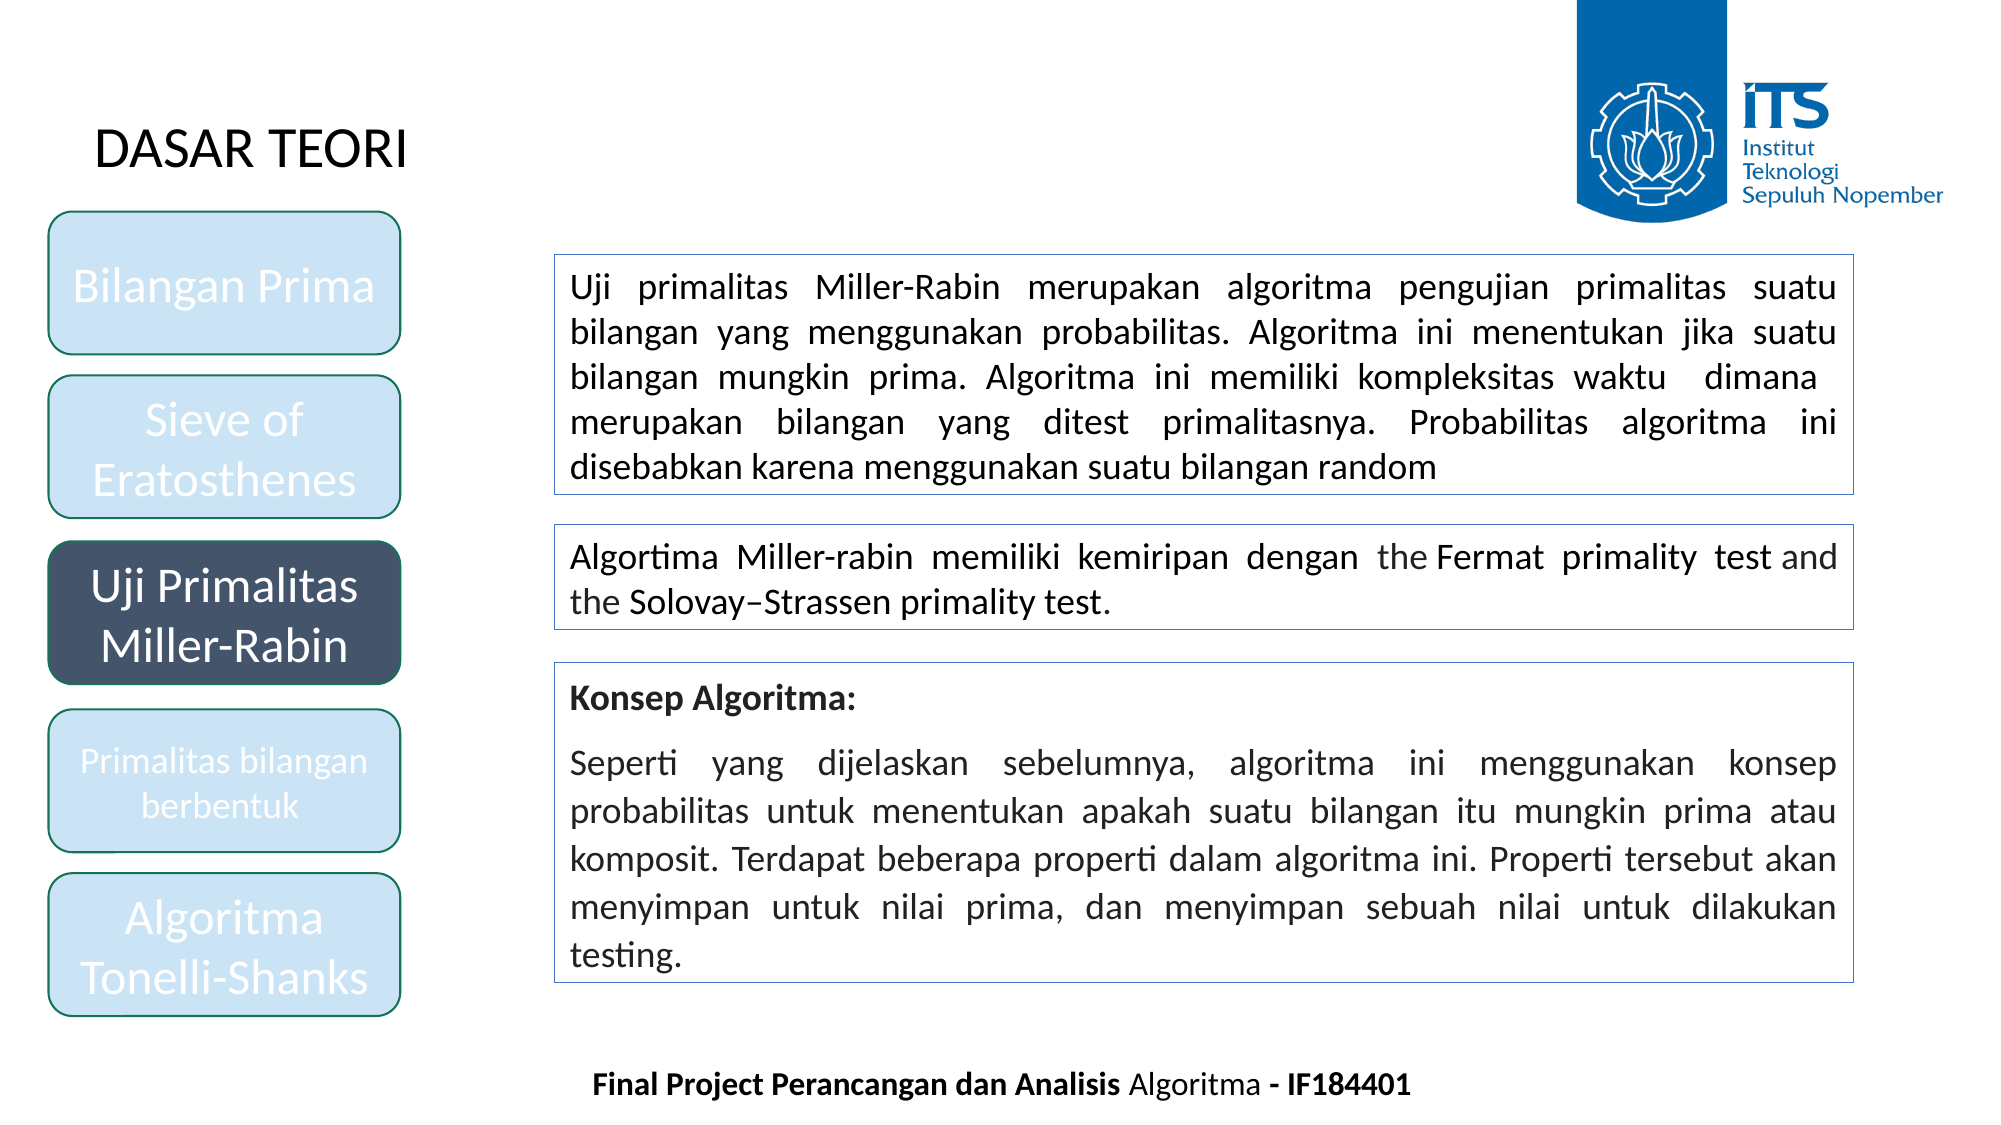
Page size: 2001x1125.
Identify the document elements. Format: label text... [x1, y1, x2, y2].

text_box Algortima Miller-rabin memiliki kemiripan dengan the Fermat primality test and the Solovay–Strassen primality test. [554, 524, 1854, 630]
text_box Final Project Perancangan dan Analisis Algoritma - IF184401 [469, 1058, 1536, 1118]
picture [1563, 0, 1954, 236]
text_box Bilangan Prima [47, 210, 402, 356]
list DASAR TEORI [79, 109, 1563, 221]
text_box Uji Primalitas Miller-Rabin [47, 540, 402, 686]
text_box Algoritma Tonelli-Shanks [47, 872, 402, 1018]
text_box Konsep Algoritma: Seperti yang dijelaskan sebelumnya, algoritma ini menggunakan konsep probabilitas untuk menentukan apakah suatu bilangan itu mungkin prima atau komposit. Terdapat beberapa properti dalam algoritma ini. Properti tersebut akan menyimpan untuk nilai prima, dan menyimpan sebuah nilai untuk dilakukan testing. [554, 662, 1854, 983]
text_box Sieve of Eratosthenes [47, 374, 402, 520]
